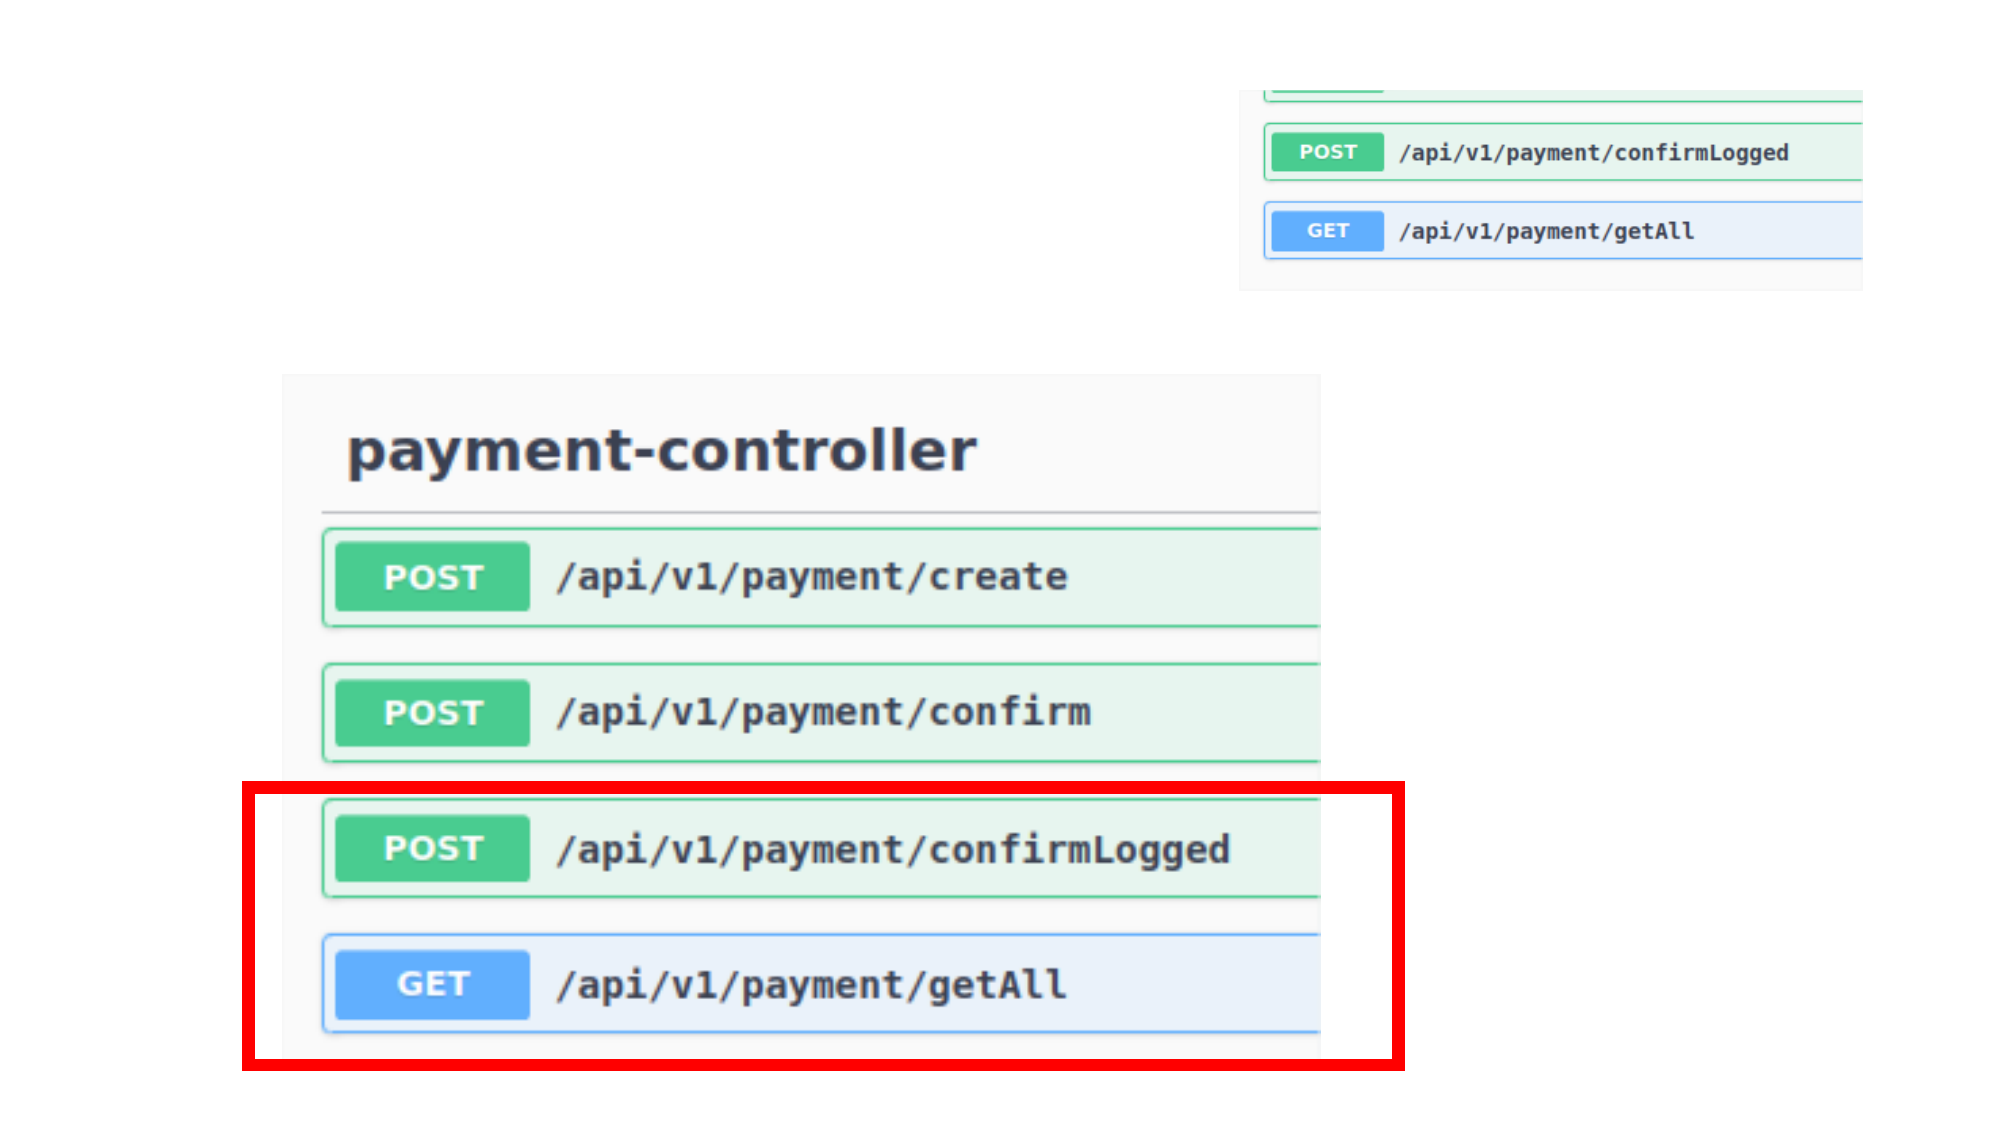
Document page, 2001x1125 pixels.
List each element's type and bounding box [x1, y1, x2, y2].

list [1238, 90, 1863, 292]
text_box [247, 786, 1400, 1067]
picture [282, 373, 1321, 1064]
